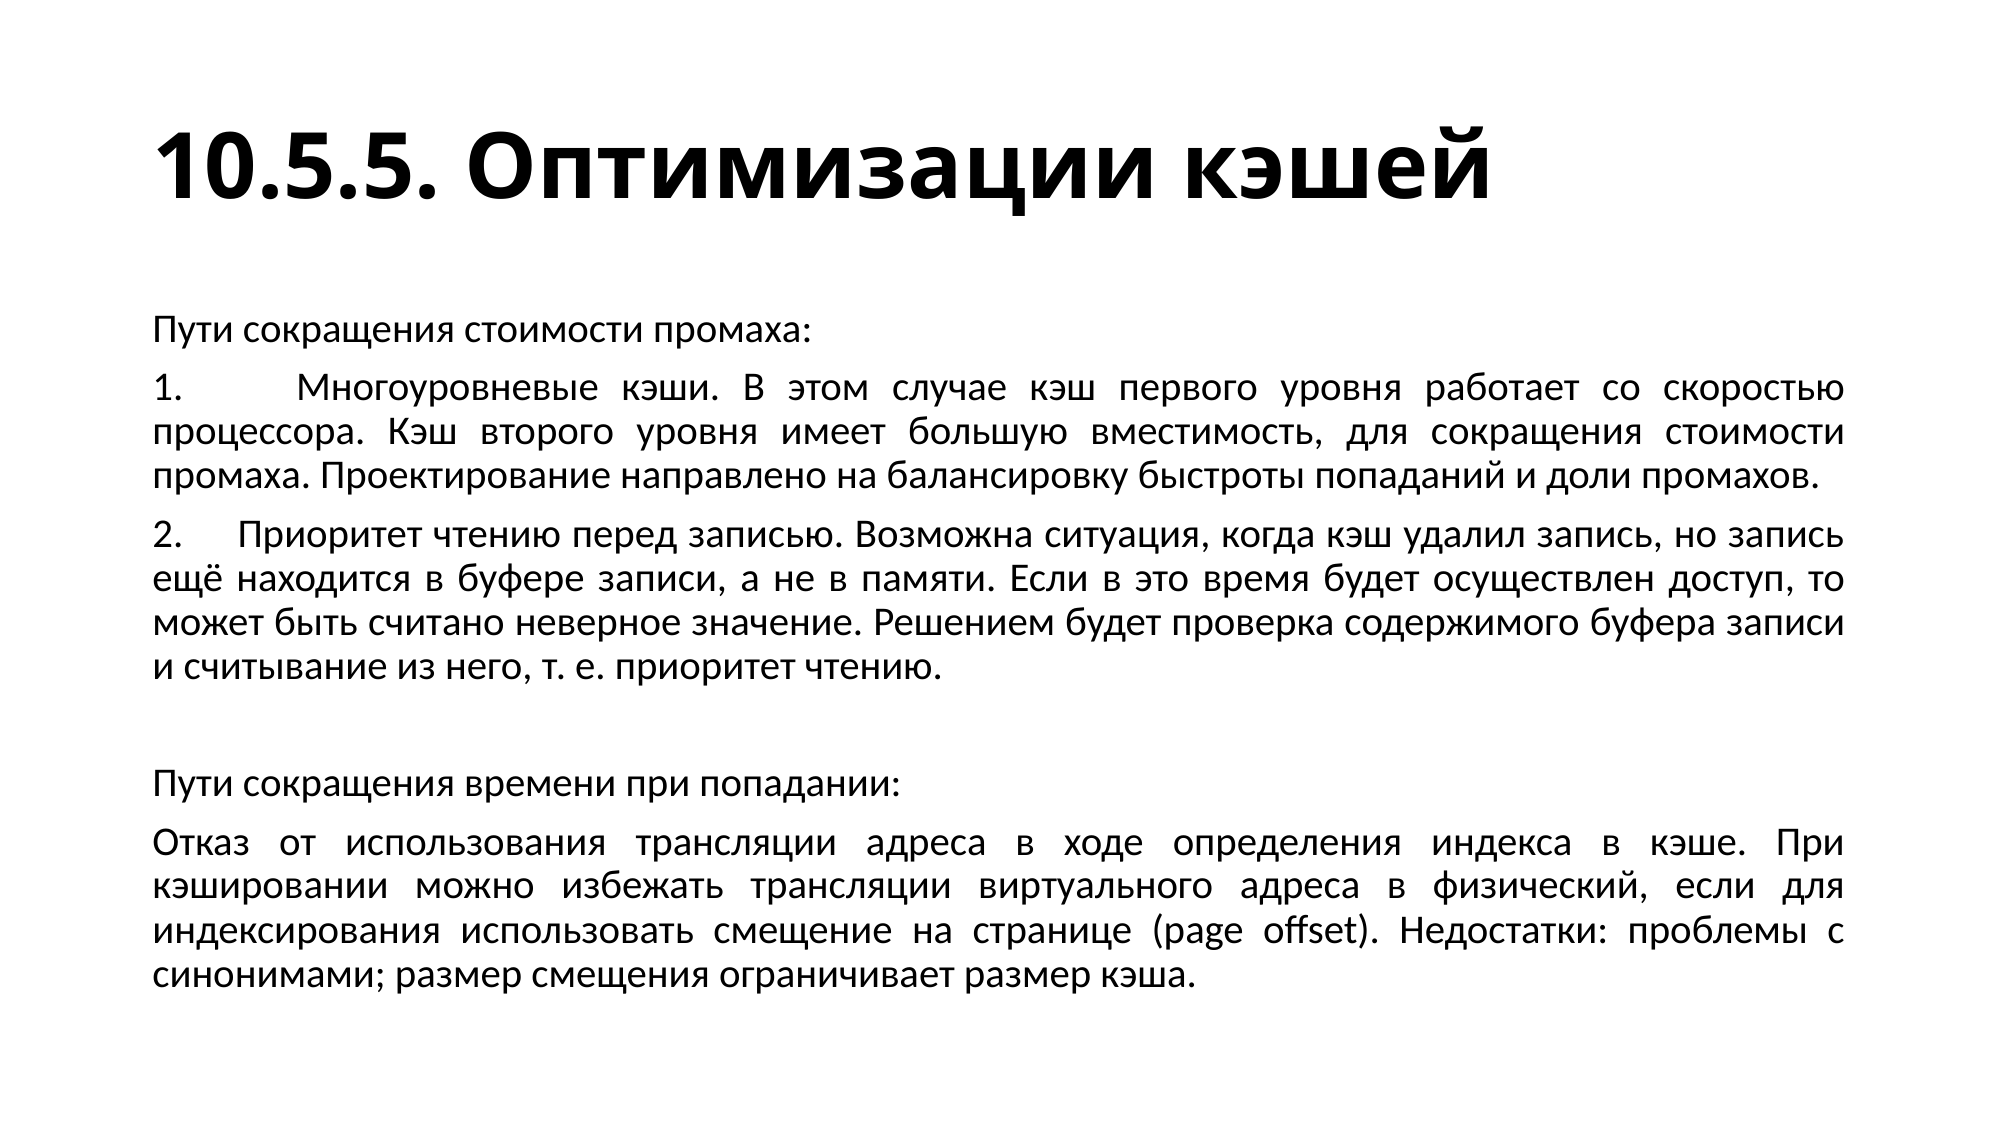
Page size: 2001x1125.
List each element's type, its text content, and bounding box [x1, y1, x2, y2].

list Пути сокращения стоимости промаха: 1. Многоуровневые кэши. В этом случае кэш первого уровня работает со скоростью процессора. Кэш второго уровня имеет большую вместимость, для сокращения стоимости промаха. Проектирование направлено на балансировку быстроты попаданий и доли промахов. 2. Приоритет чтению перед записью. Возможна ситуация, когда кэш удалил запись, но запись ещё находится в буфере записи, а не в памяти. Если в это время будет осуществлен доступ, то может быть считано неверное значение. Решением будет проверка содержимого буфера записи и считывание из него, т. е. приоритет чтению. Пути сокращения времени при попадании: Отказ от использования трансляции адреса в ходе определения индекса в кэше. При кэшировании можно избежать трансляции виртуального адреса в физический, если для индексирования использовать смещение на странице (page offset). Недостатки: проблемы с синонимами; размер смещения ограничивает размер кэша. [137, 299, 1863, 1014]
title 10.5.5. Оптимизации кэшей [137, 59, 1863, 278]
